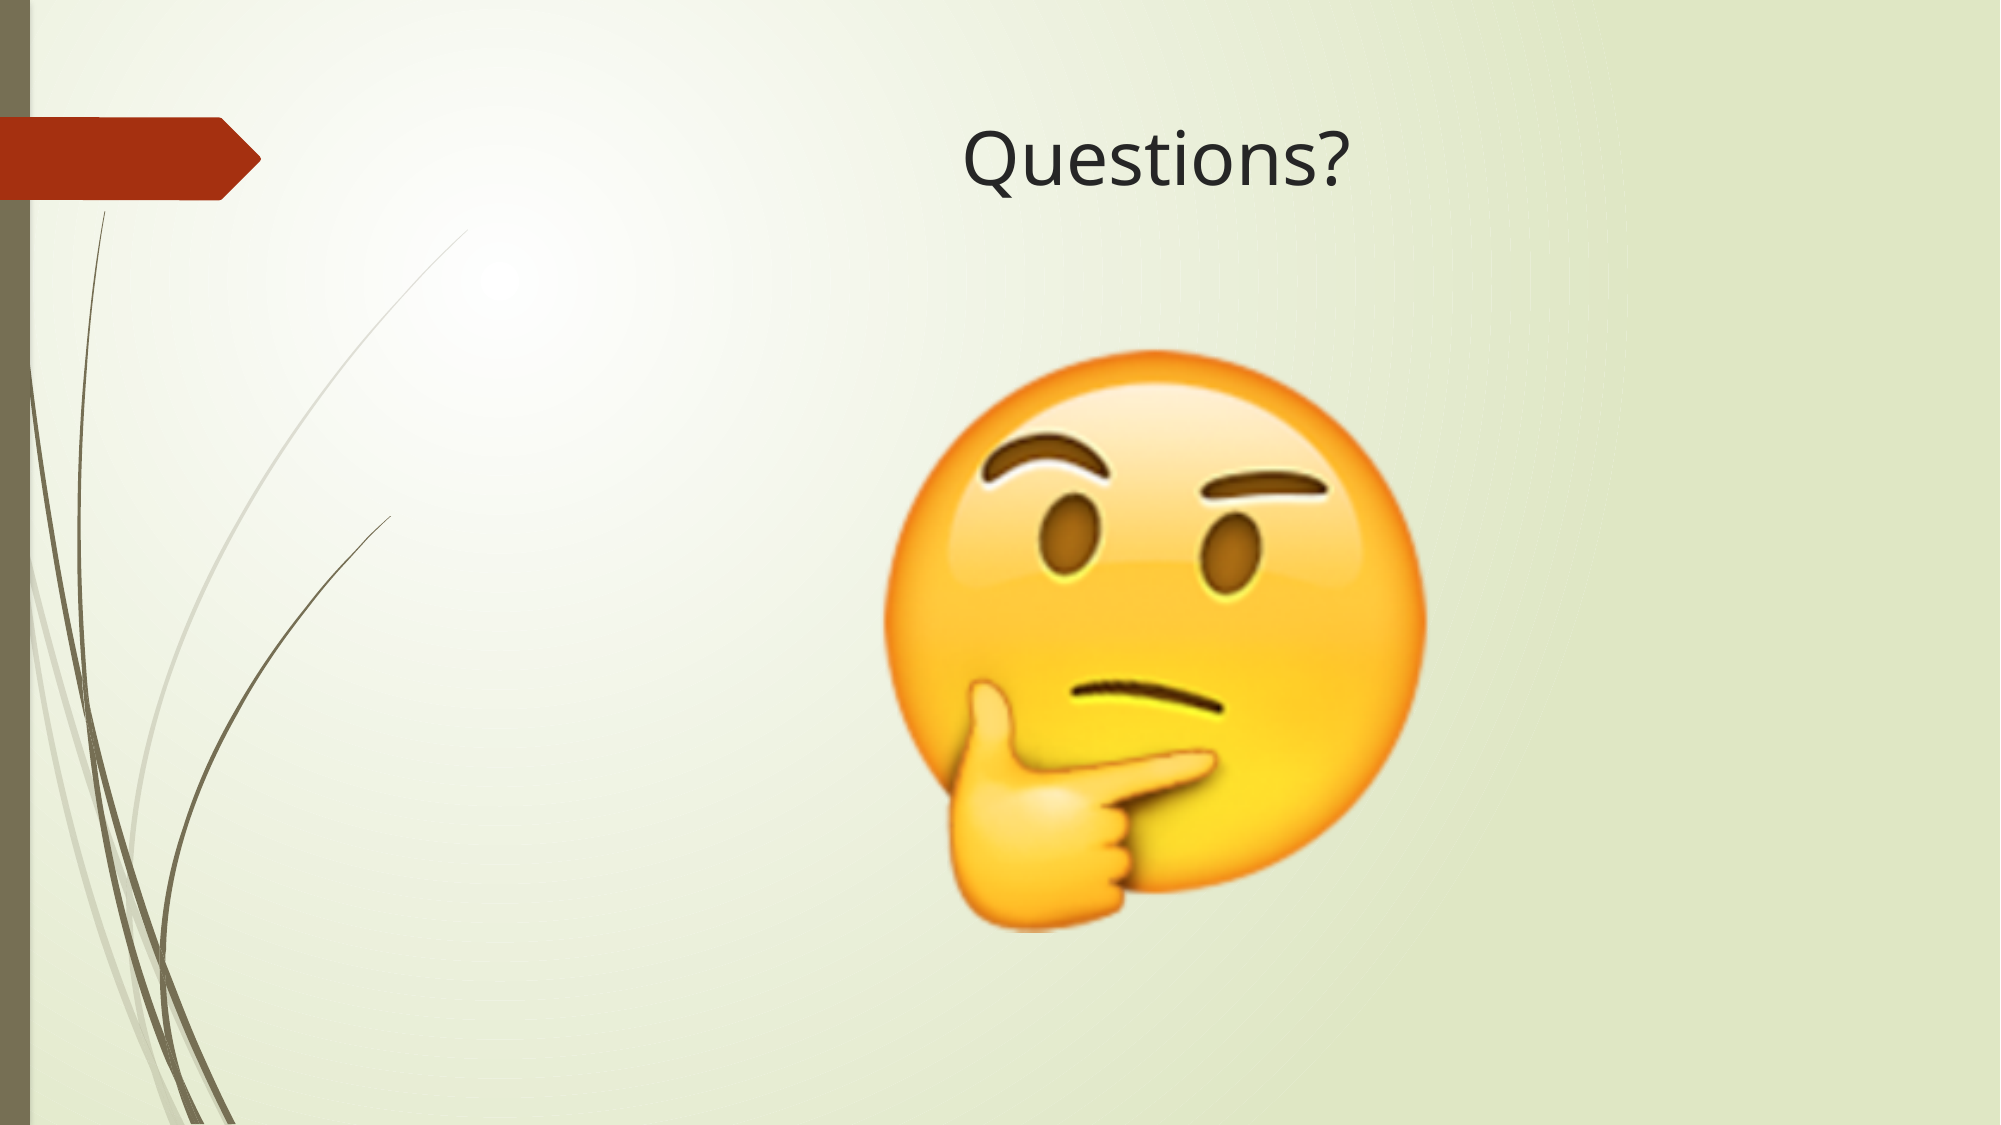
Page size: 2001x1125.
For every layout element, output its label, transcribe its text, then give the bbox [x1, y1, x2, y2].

title Questions? [425, 102, 1888, 313]
picture [845, 312, 1467, 933]
